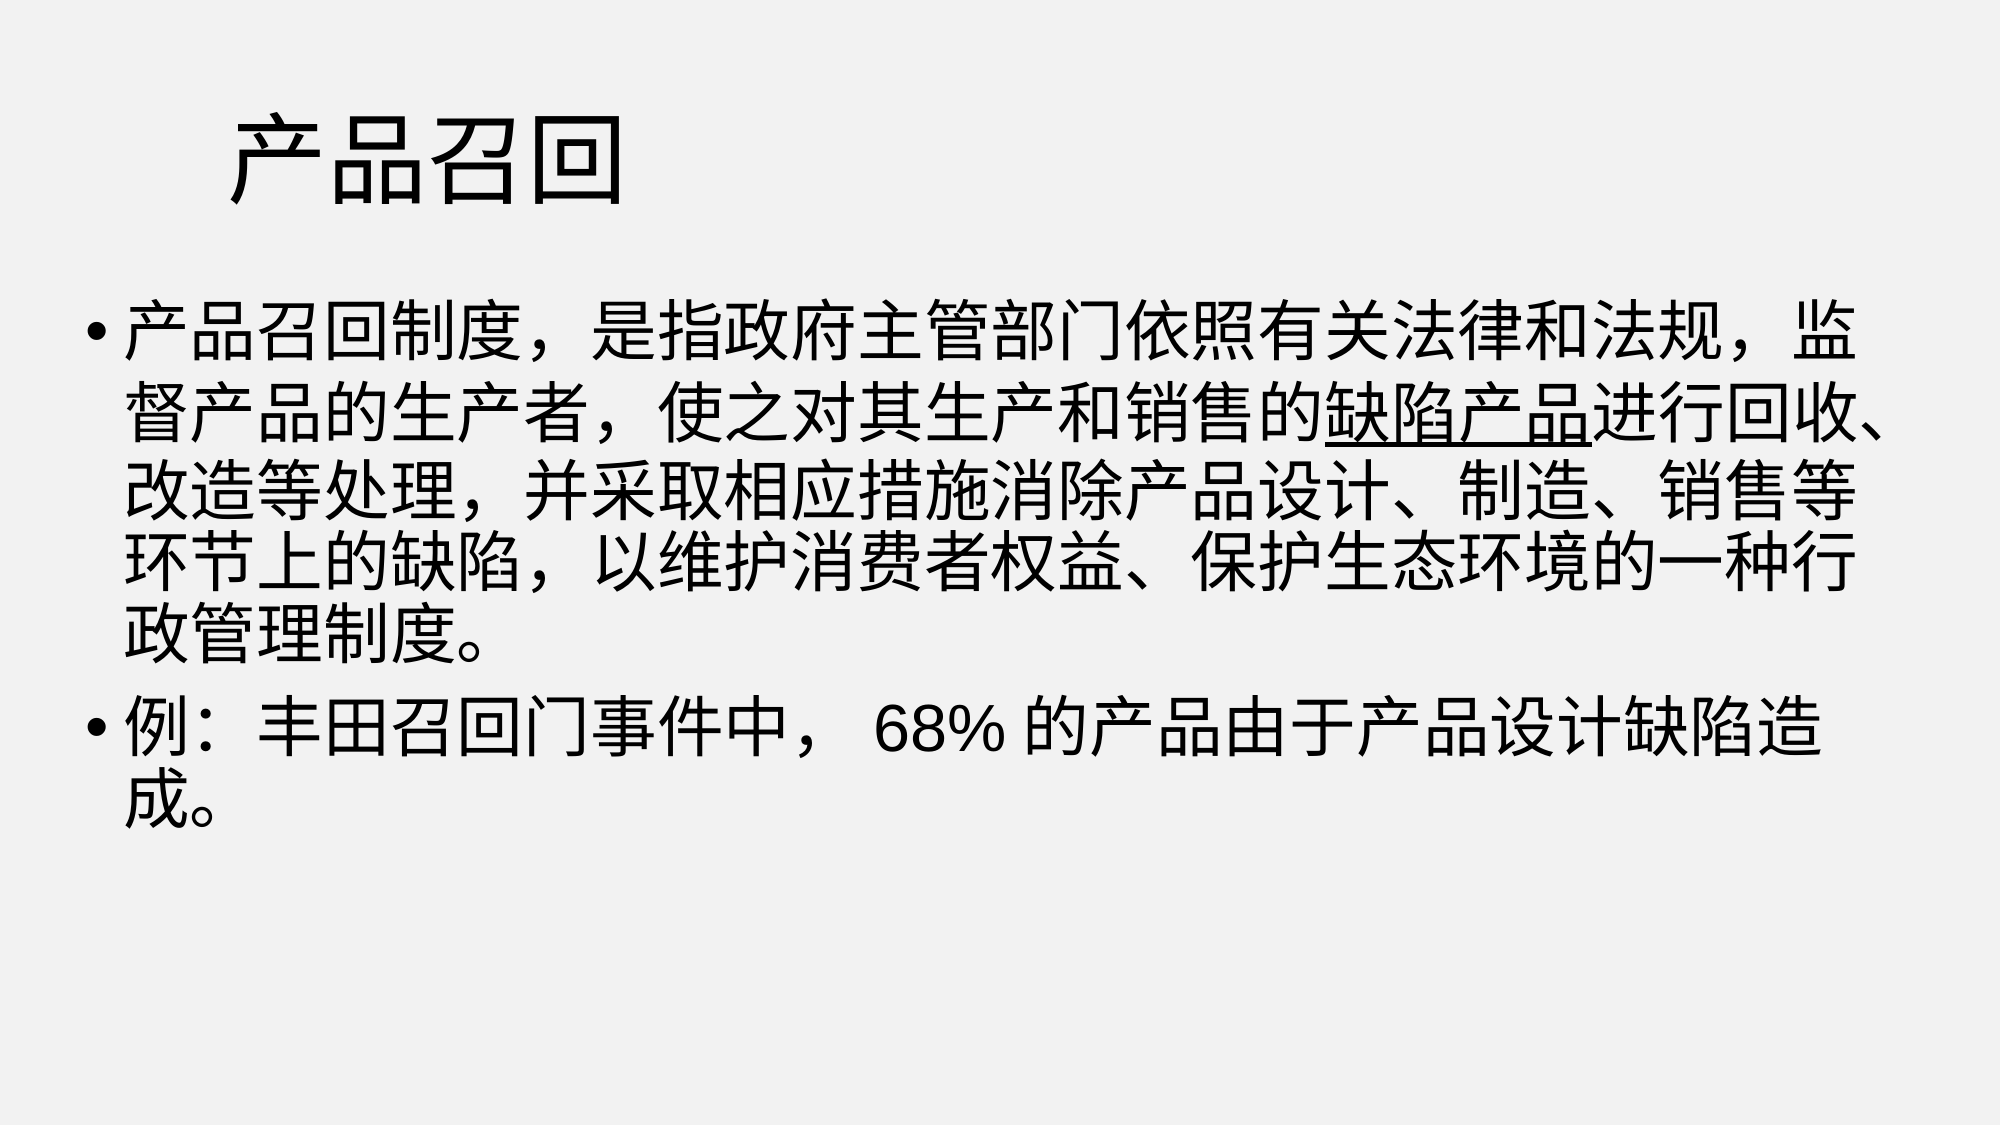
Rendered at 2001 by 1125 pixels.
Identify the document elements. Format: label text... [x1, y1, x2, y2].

list 产品召回制度，是指政府主管部门依照有关法律和法规，监督产品的生产者，使之对其生产和销售的缺陷产品进行回收、改造等处理，并采取相应措施消除产品设计、制造、销售等环节上的缺陷，以维护消费者权益、保护生态环境的一种行政管理制度。 例：丰田召回门事件中，68%的产品由于产品设计缺陷造成。 [70, 290, 1882, 1059]
title 产品召回 [212, 101, 1752, 226]
